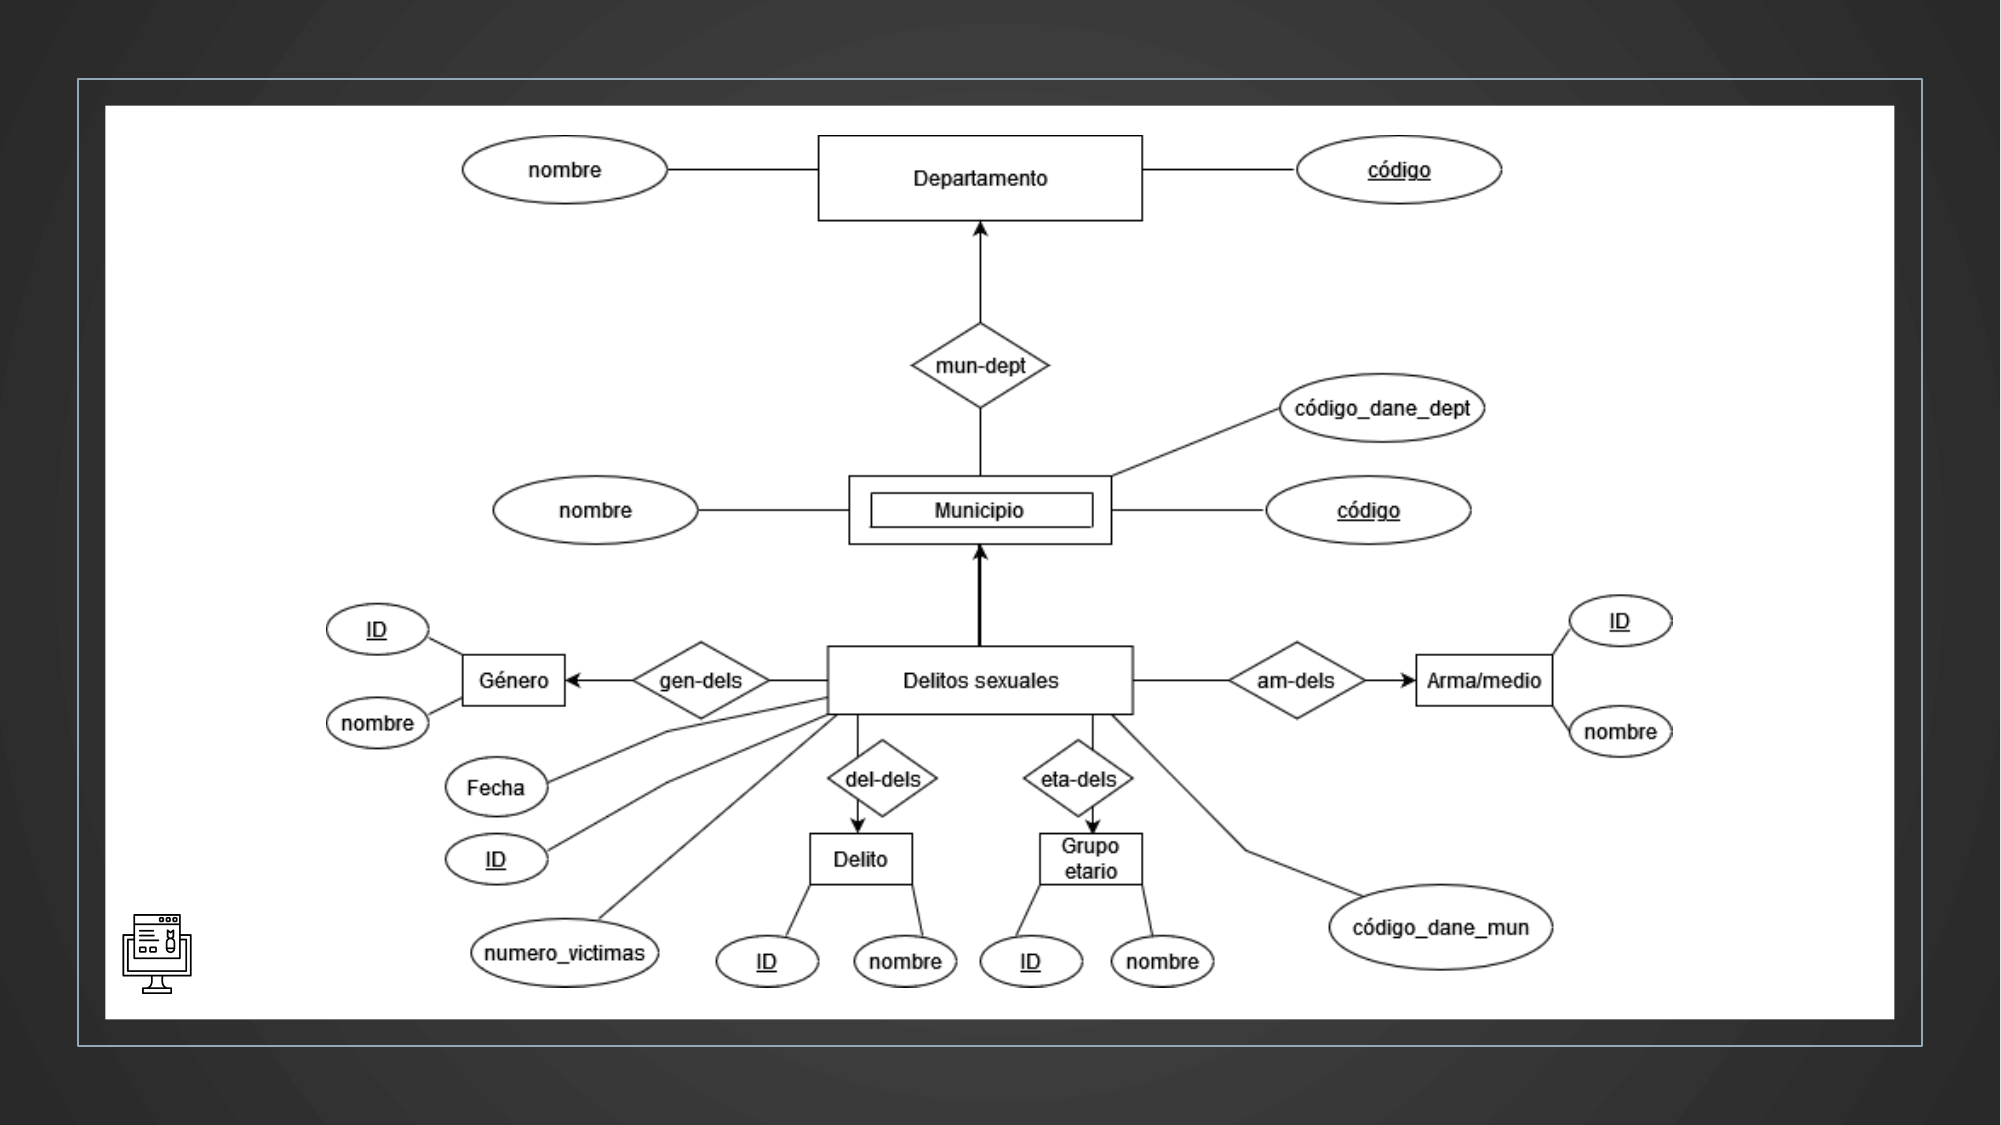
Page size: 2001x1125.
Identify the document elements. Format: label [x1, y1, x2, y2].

picture [117, 913, 197, 994]
picture [325, 135, 1673, 988]
text_box [77, 78, 1923, 1047]
text_box [104, 104, 1895, 1021]
text_box [0, 0, 2000, 1125]
